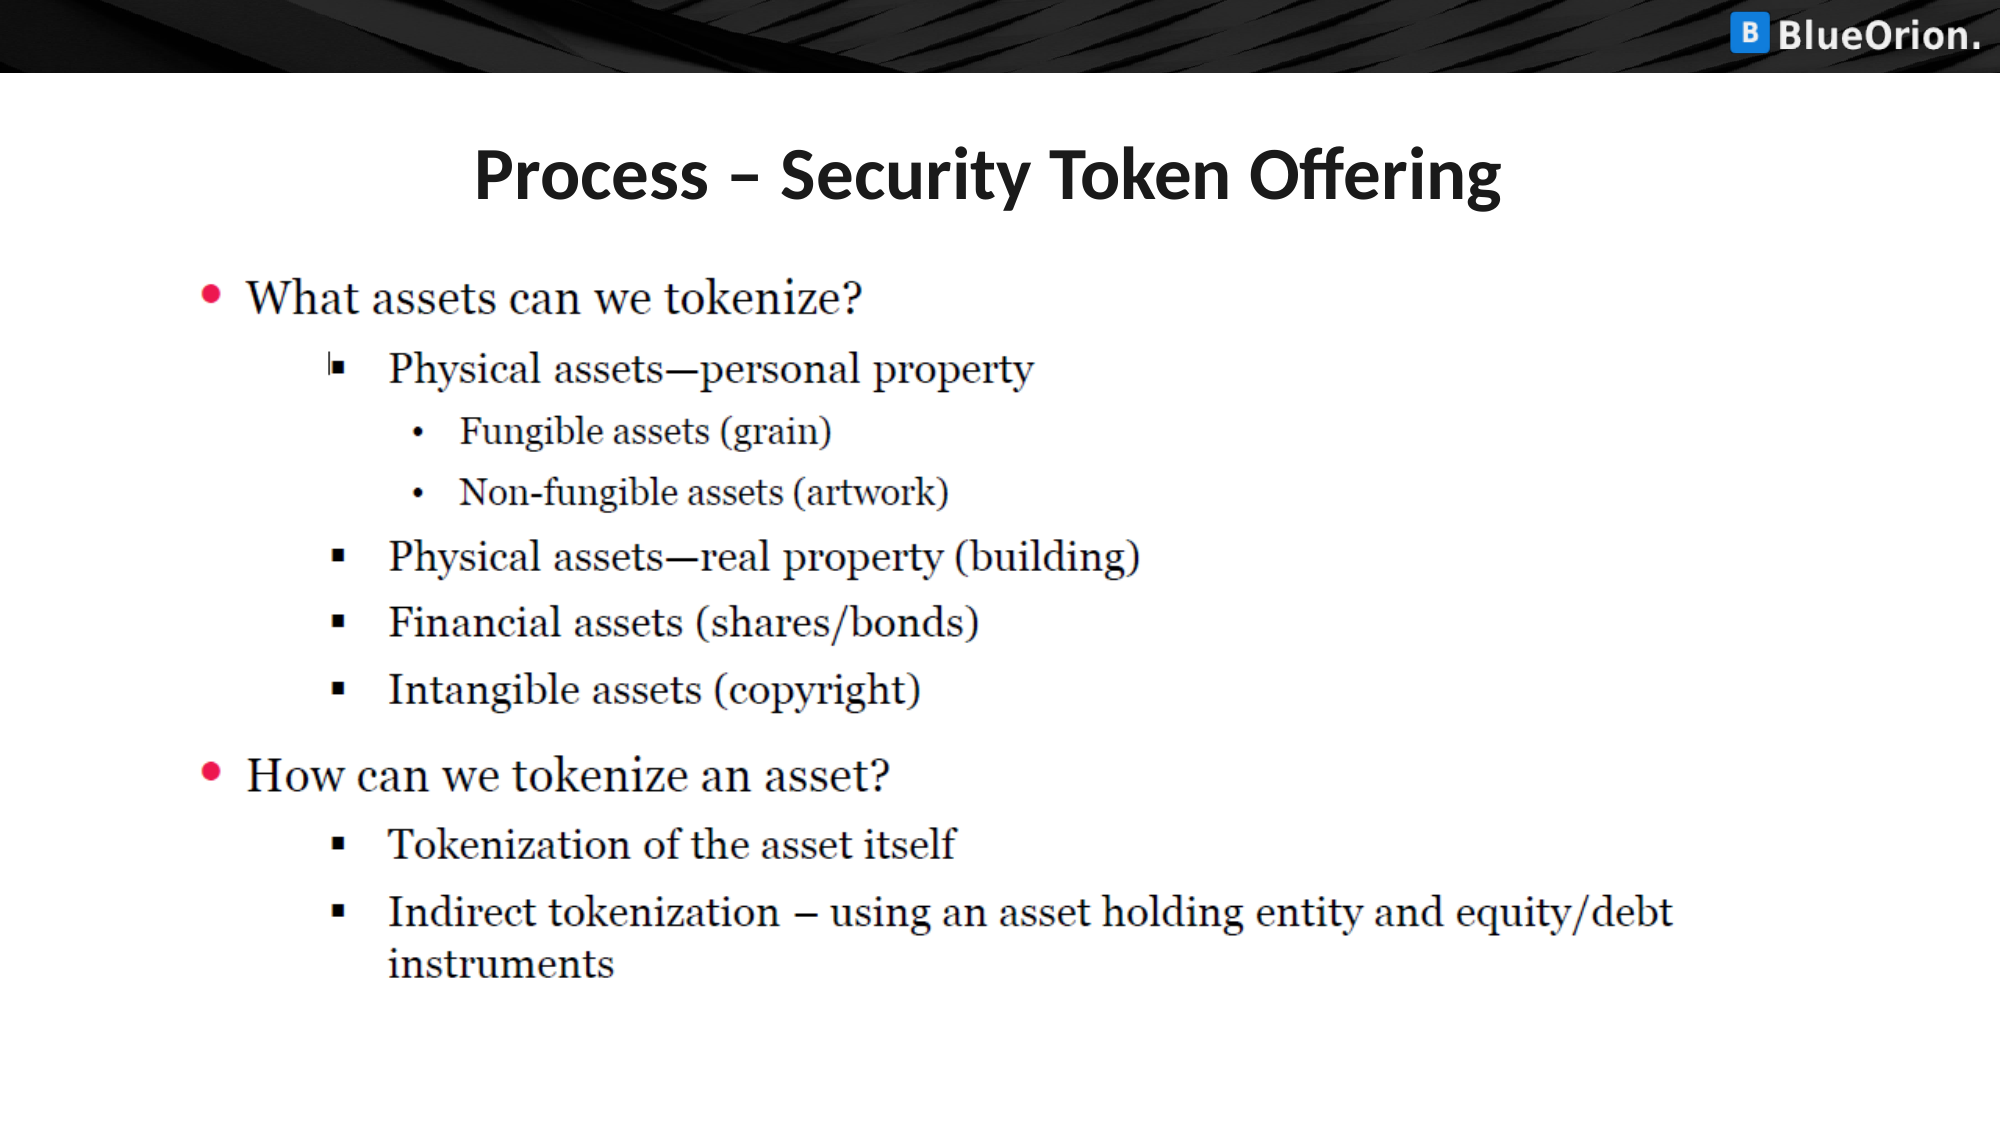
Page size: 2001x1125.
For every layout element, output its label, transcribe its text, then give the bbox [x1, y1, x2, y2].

picture [166, 261, 1756, 1014]
picture [0, 0, 2000, 73]
text_box Process – Security Token Offering [344, 140, 1634, 222]
